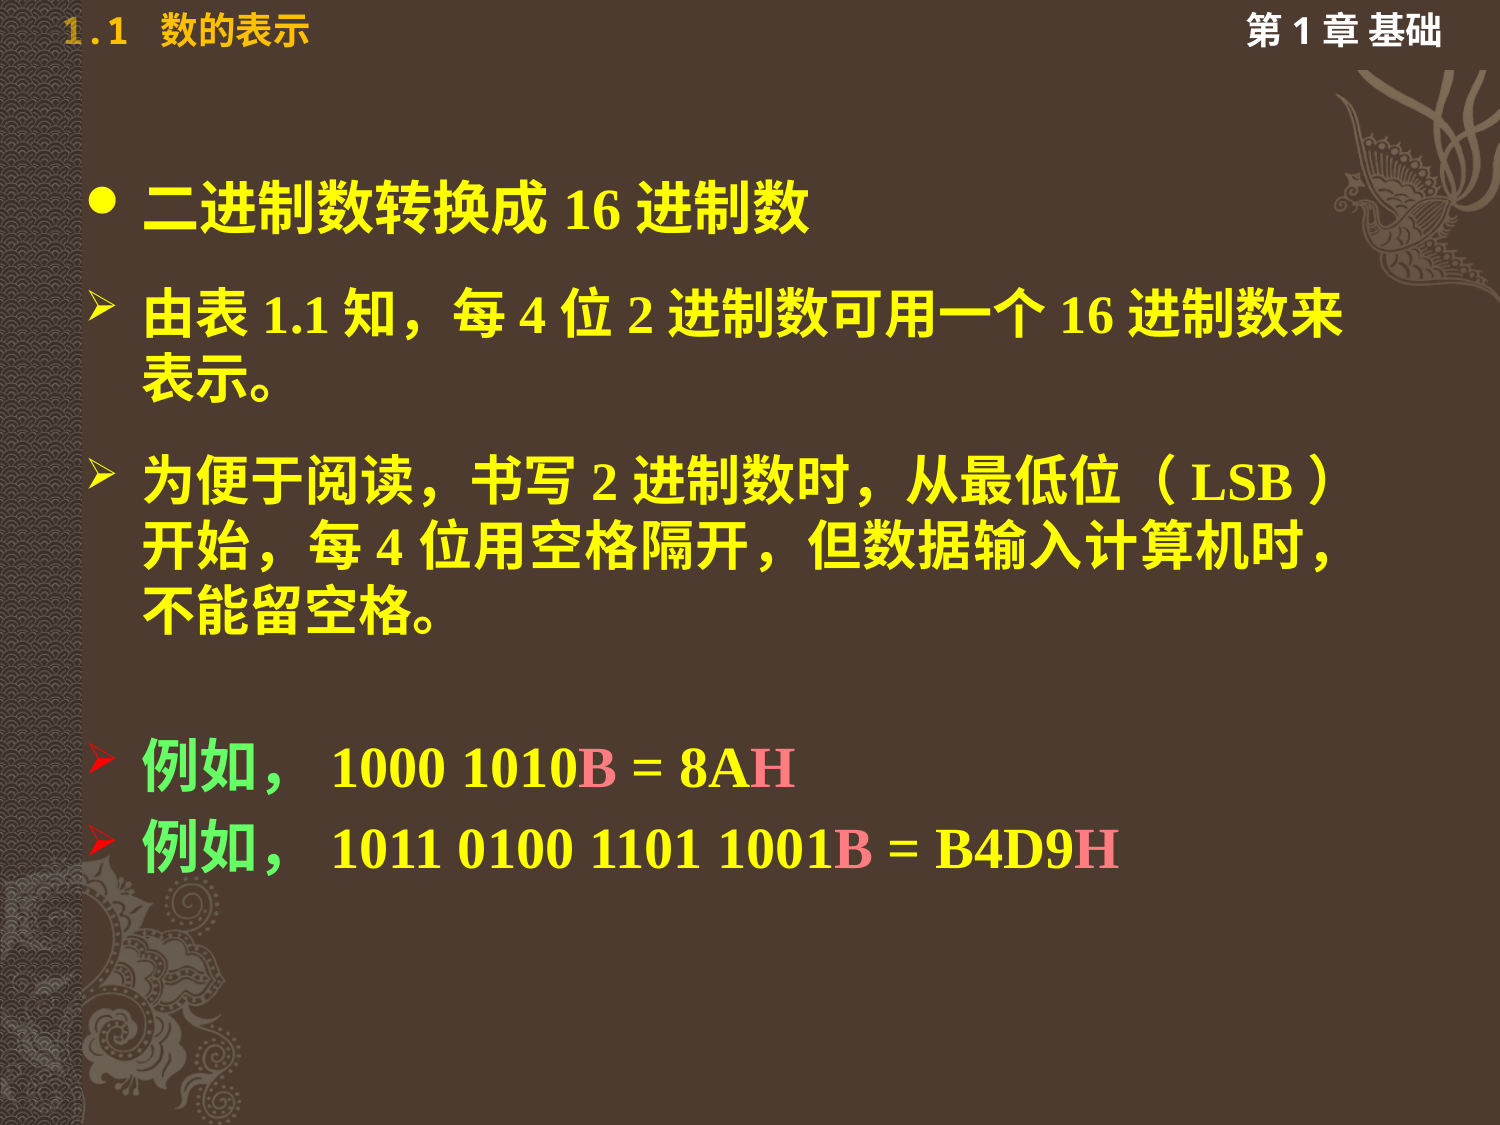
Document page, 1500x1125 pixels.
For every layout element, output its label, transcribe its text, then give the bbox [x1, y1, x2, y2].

list 二进制数转换成16进制数 由表1.1知，每4位2进制数可用一个16进制数来表示。 为便于阅读，书写2进制数时，从最低位（LSB）开始，每4位用空格隔开，但数据输入计算机时，不能留空格。 例如，1000 1010B = 8AH 例如，1011 0100 1101 1001B = B4D9H [70, 164, 1377, 1010]
